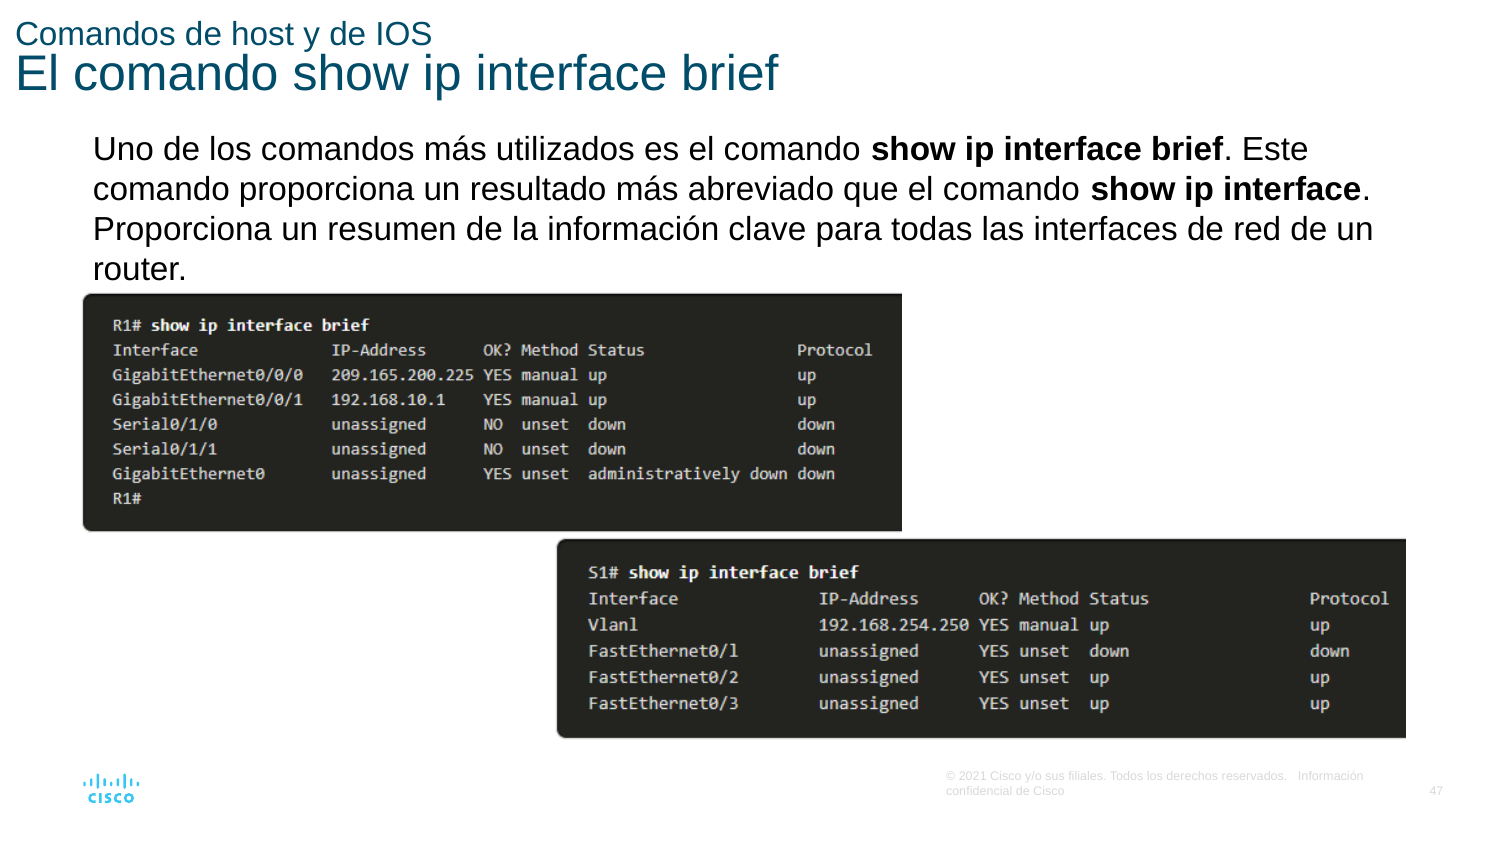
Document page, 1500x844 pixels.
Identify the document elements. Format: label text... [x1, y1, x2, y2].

picture [77, 288, 1407, 742]
list Uno de los comandos más utilizados es el comando show ip interface brief. Este comando proporciona un resultado más abreviado que el comando show ip interface. Proporciona un resumen de la información clave para todas las interfaces de red de un router. [77, 120, 1437, 290]
title Comandos de host y de IOS El comando show ip interface brief [0, 0, 1369, 121]
